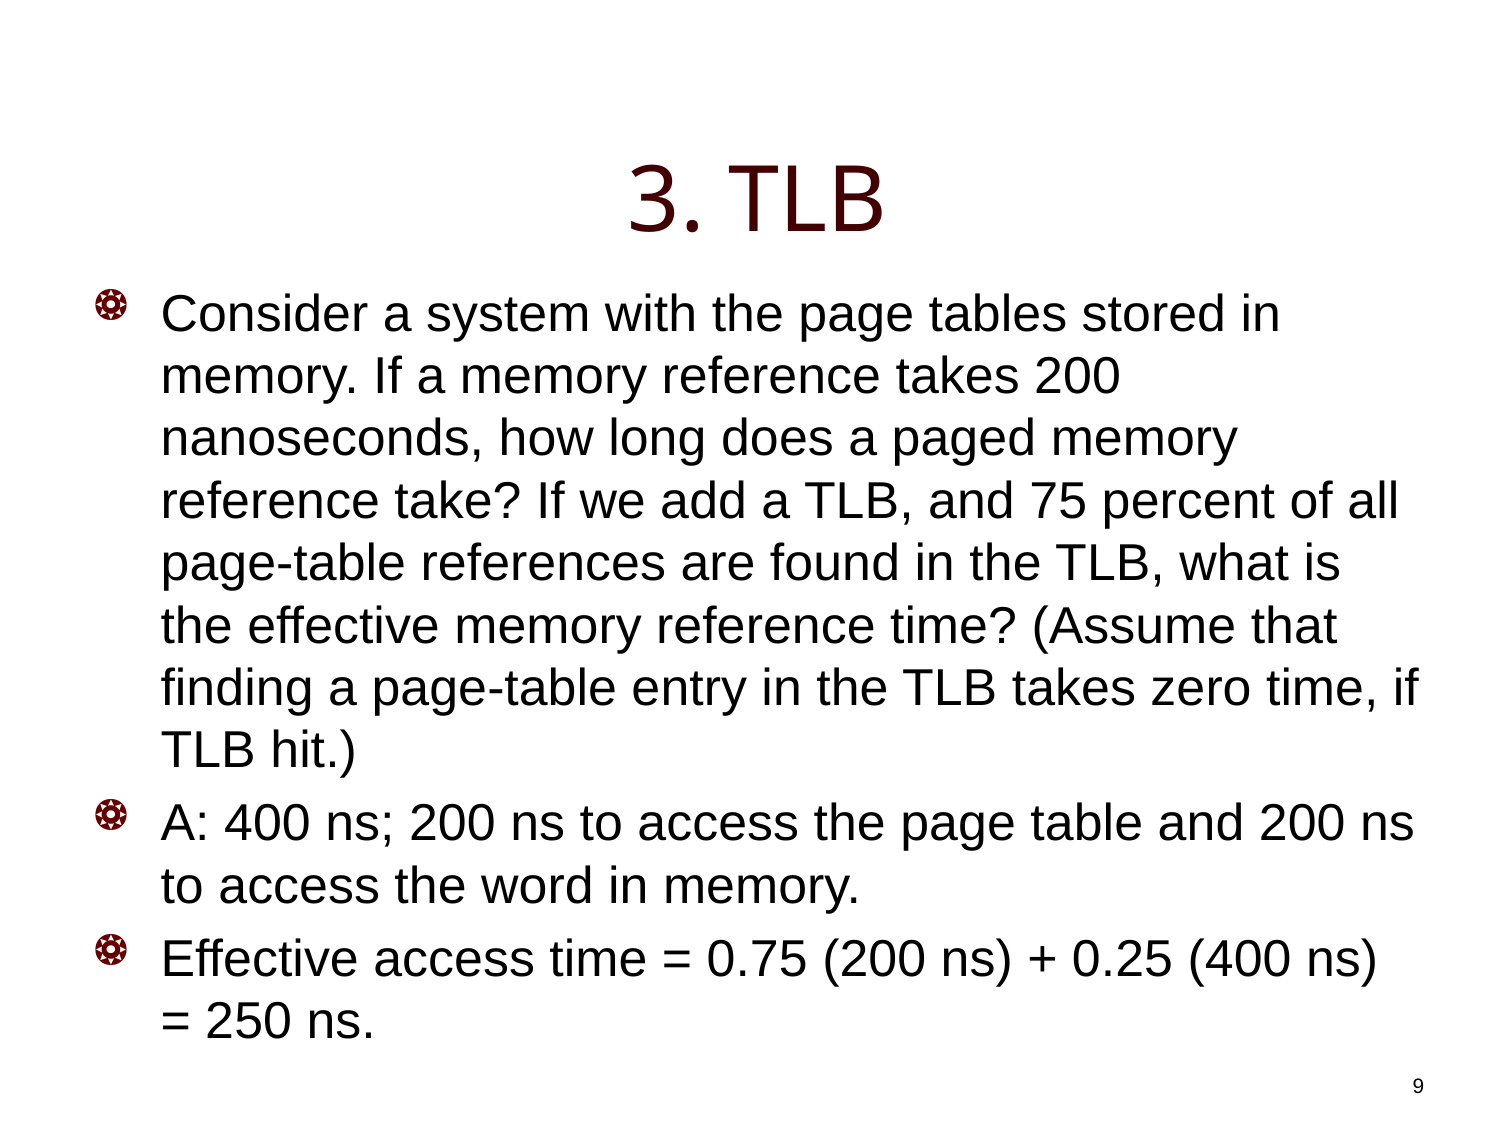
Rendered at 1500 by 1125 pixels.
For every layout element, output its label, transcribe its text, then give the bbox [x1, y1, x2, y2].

list Consider a system with the page tables stored in memory. If a memory reference takes 200 nanoseconds, how long does a paged memory reference take? If we add a TLB, and 75 percent of all page-table references are found in the TLB, what is the effective memory reference time? (Assume that finding a page-table entry in the TLB takes zero time, if TLB hit.) A: 400 ns; 200 ns to access the page table and 200 ns to access the word in memory. Effective access time = 0.75 (200 ns) + 0.25 (400 ns) = 250 ns. [74, 271, 1438, 1065]
slide_number 9 [1126, 1065, 1440, 1125]
title 3. TLB [74, 87, 1441, 258]
